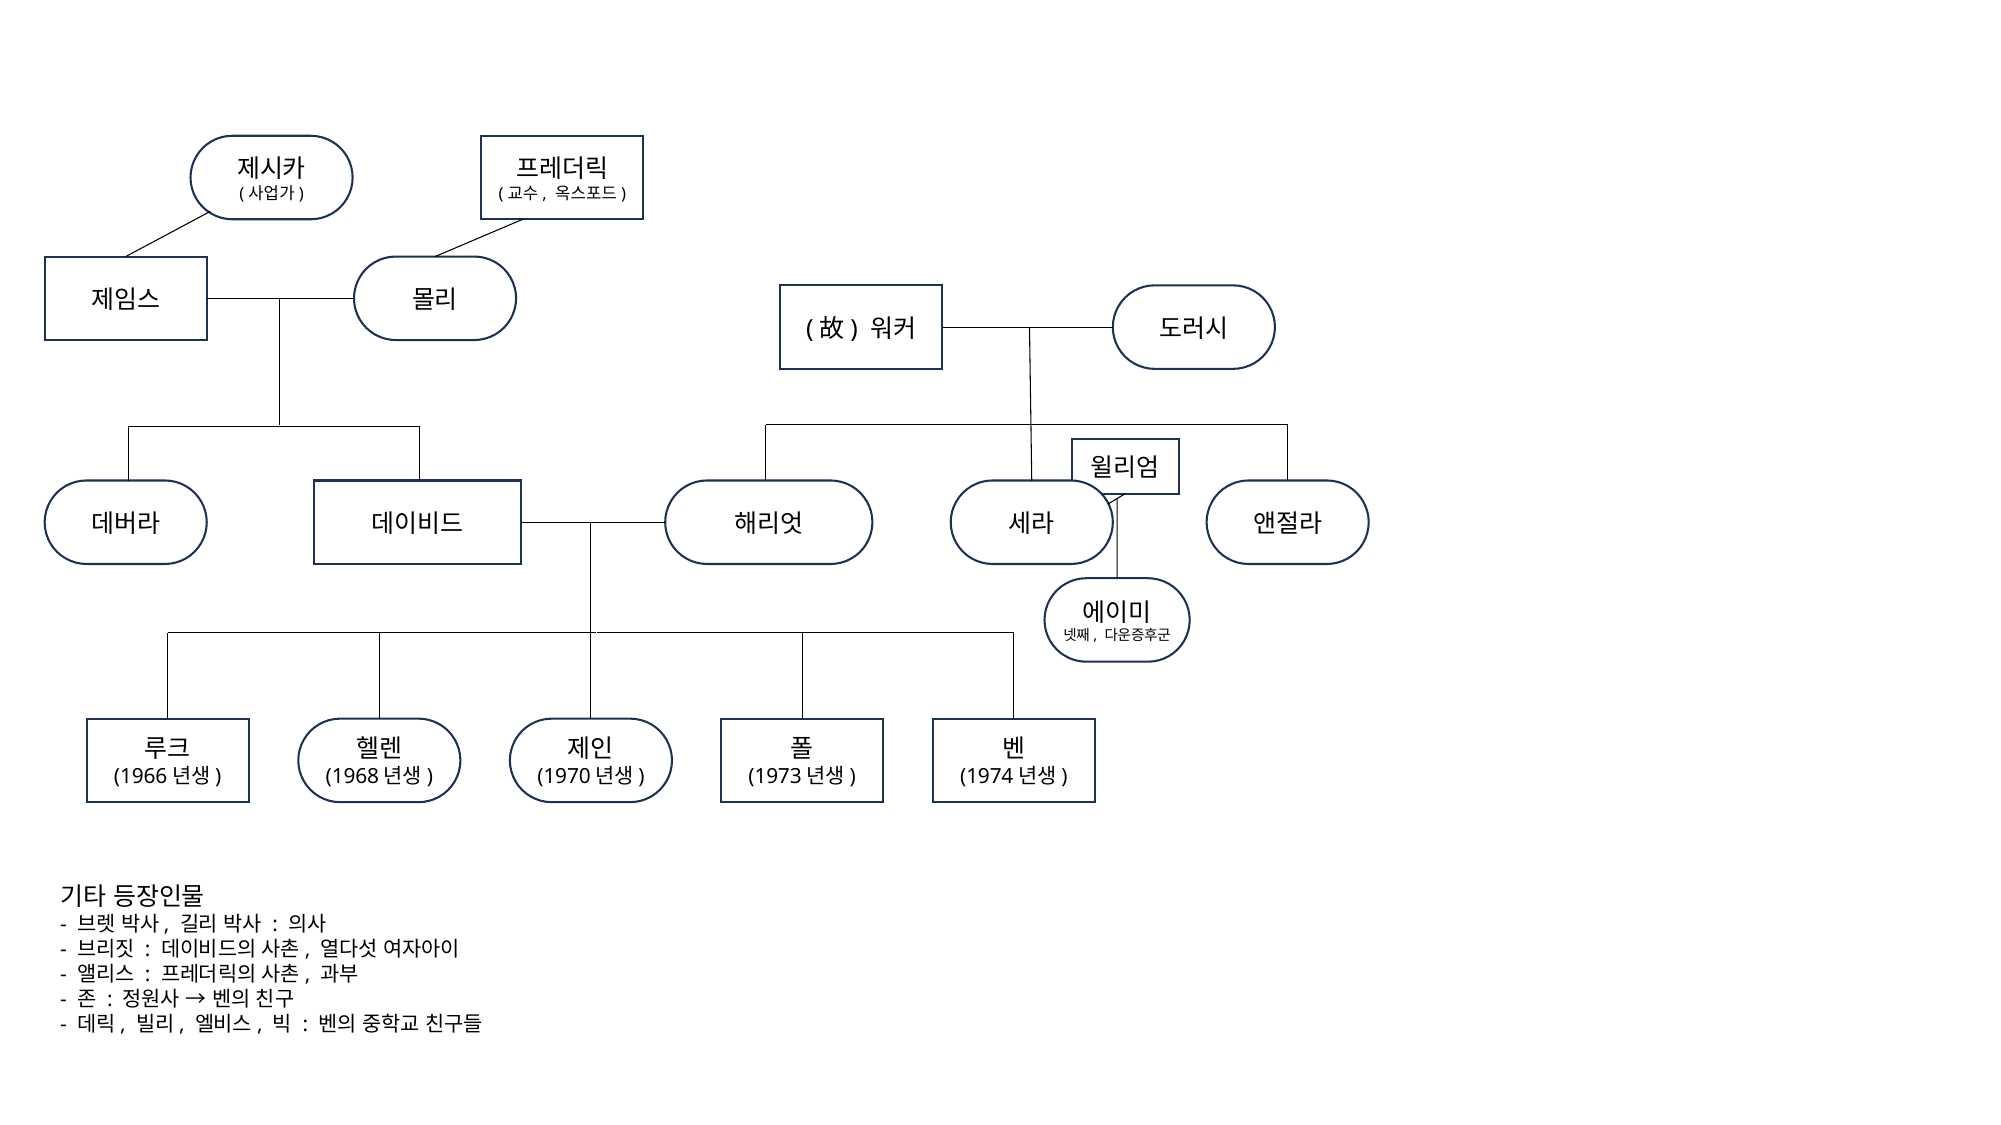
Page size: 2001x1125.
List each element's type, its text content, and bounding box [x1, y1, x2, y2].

text_box 제인 (1970년생) [508, 717, 674, 804]
text_box 폴 (1973년생) [720, 718, 884, 803]
text_box 데버라 [43, 479, 208, 566]
text_box 몰리 [352, 255, 518, 342]
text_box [125, 211, 211, 257]
text_box 기타 등장인물 - 브렛 박사, 길리 박사 : 의사 - 브리짓 : 데이비드의 사촌, 열다섯 여자아이 - 앨리스 : 프레더릭의 사촌, 과부 - 존 : 정원사 → 벤의 친구 - 데릭, 빌리, 엘비스, 빅 : 벤의 중학교 친구들 [45, 873, 498, 1043]
text_box 제시카 (사업가) [189, 134, 354, 221]
text_box (故) 워커 [779, 284, 943, 370]
text_box 헬렌 (1968년생) [297, 717, 462, 804]
text_box 윌리엄 [1071, 438, 1180, 495]
text_box 세라 [949, 479, 1114, 566]
text_box 루크 (1966년생) [86, 718, 250, 803]
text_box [434, 219, 523, 257]
text_box 벤 (1974년생) [932, 718, 1096, 803]
text_box 해리엇 [664, 479, 874, 566]
text_box 제임스 [44, 256, 208, 341]
text_box 데이비드 [313, 479, 522, 565]
text_box 에이미 넷째, 다운증후군 [1043, 577, 1191, 663]
text_box 프레더릭 (교수, 옥스포드) [480, 135, 644, 220]
text_box 앤절라 [1205, 479, 1370, 566]
text_box 도러시 [1111, 284, 1276, 370]
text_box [1108, 493, 1126, 504]
